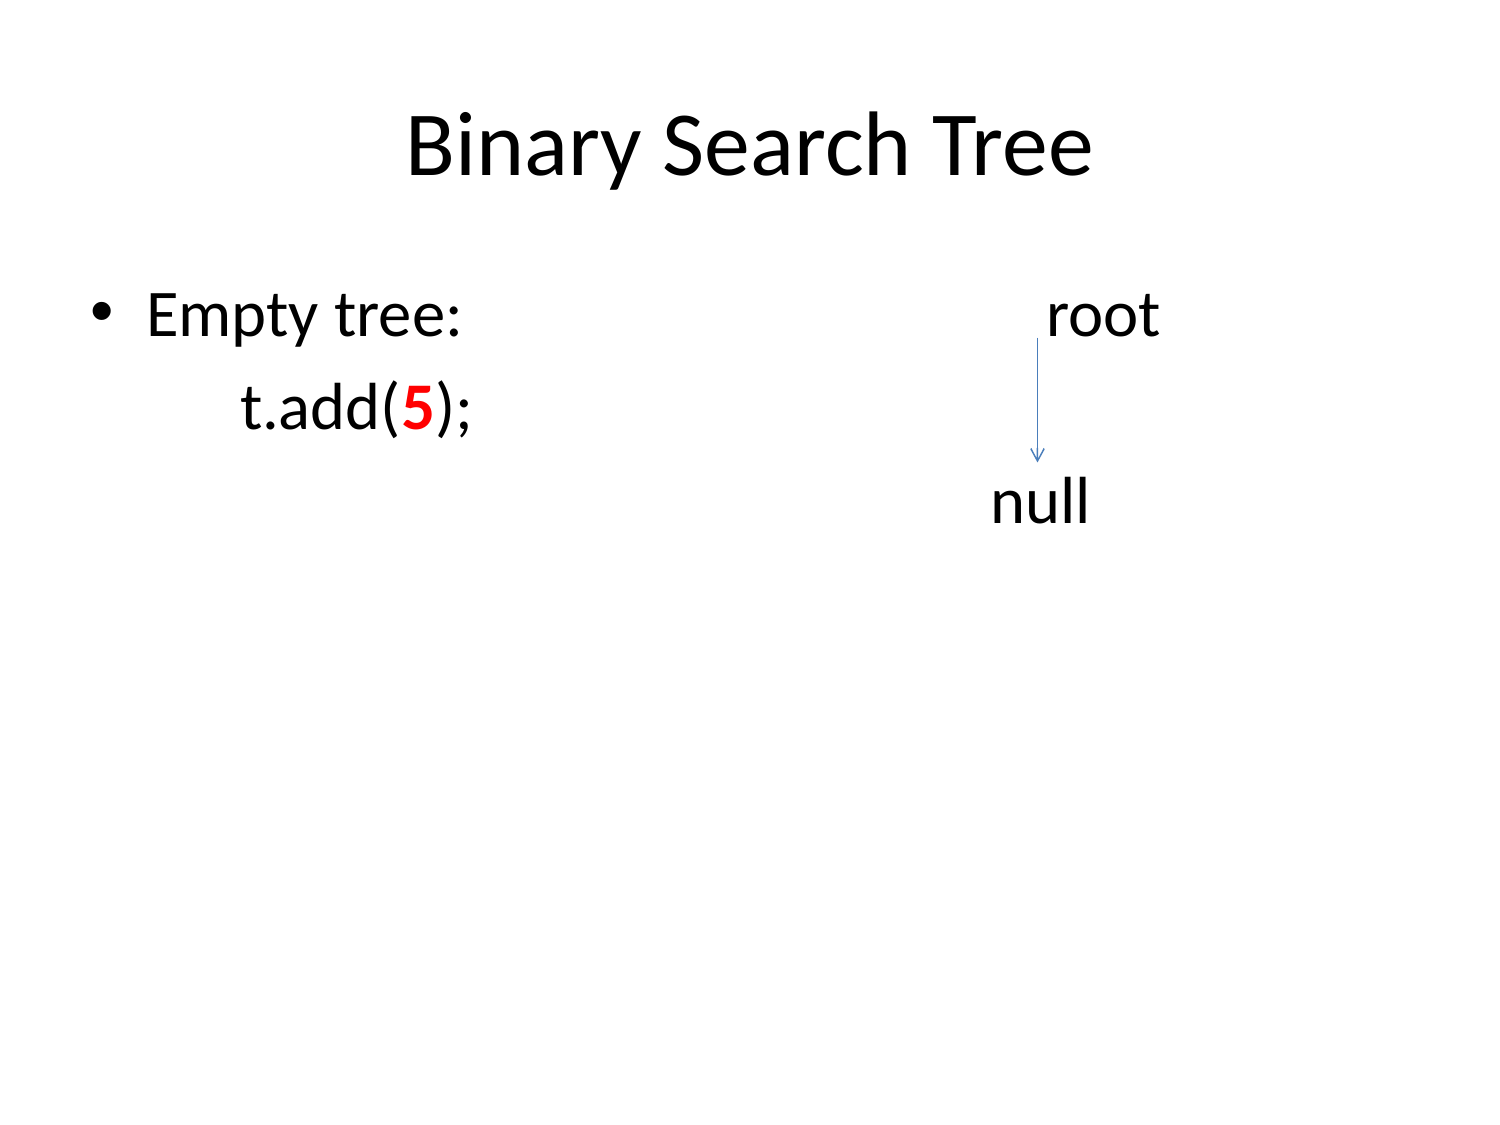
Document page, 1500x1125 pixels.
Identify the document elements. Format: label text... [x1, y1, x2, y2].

title Binary Search Tree [75, 45, 1425, 233]
list Empty tree: root t.add(5); null [75, 262, 1425, 1005]
